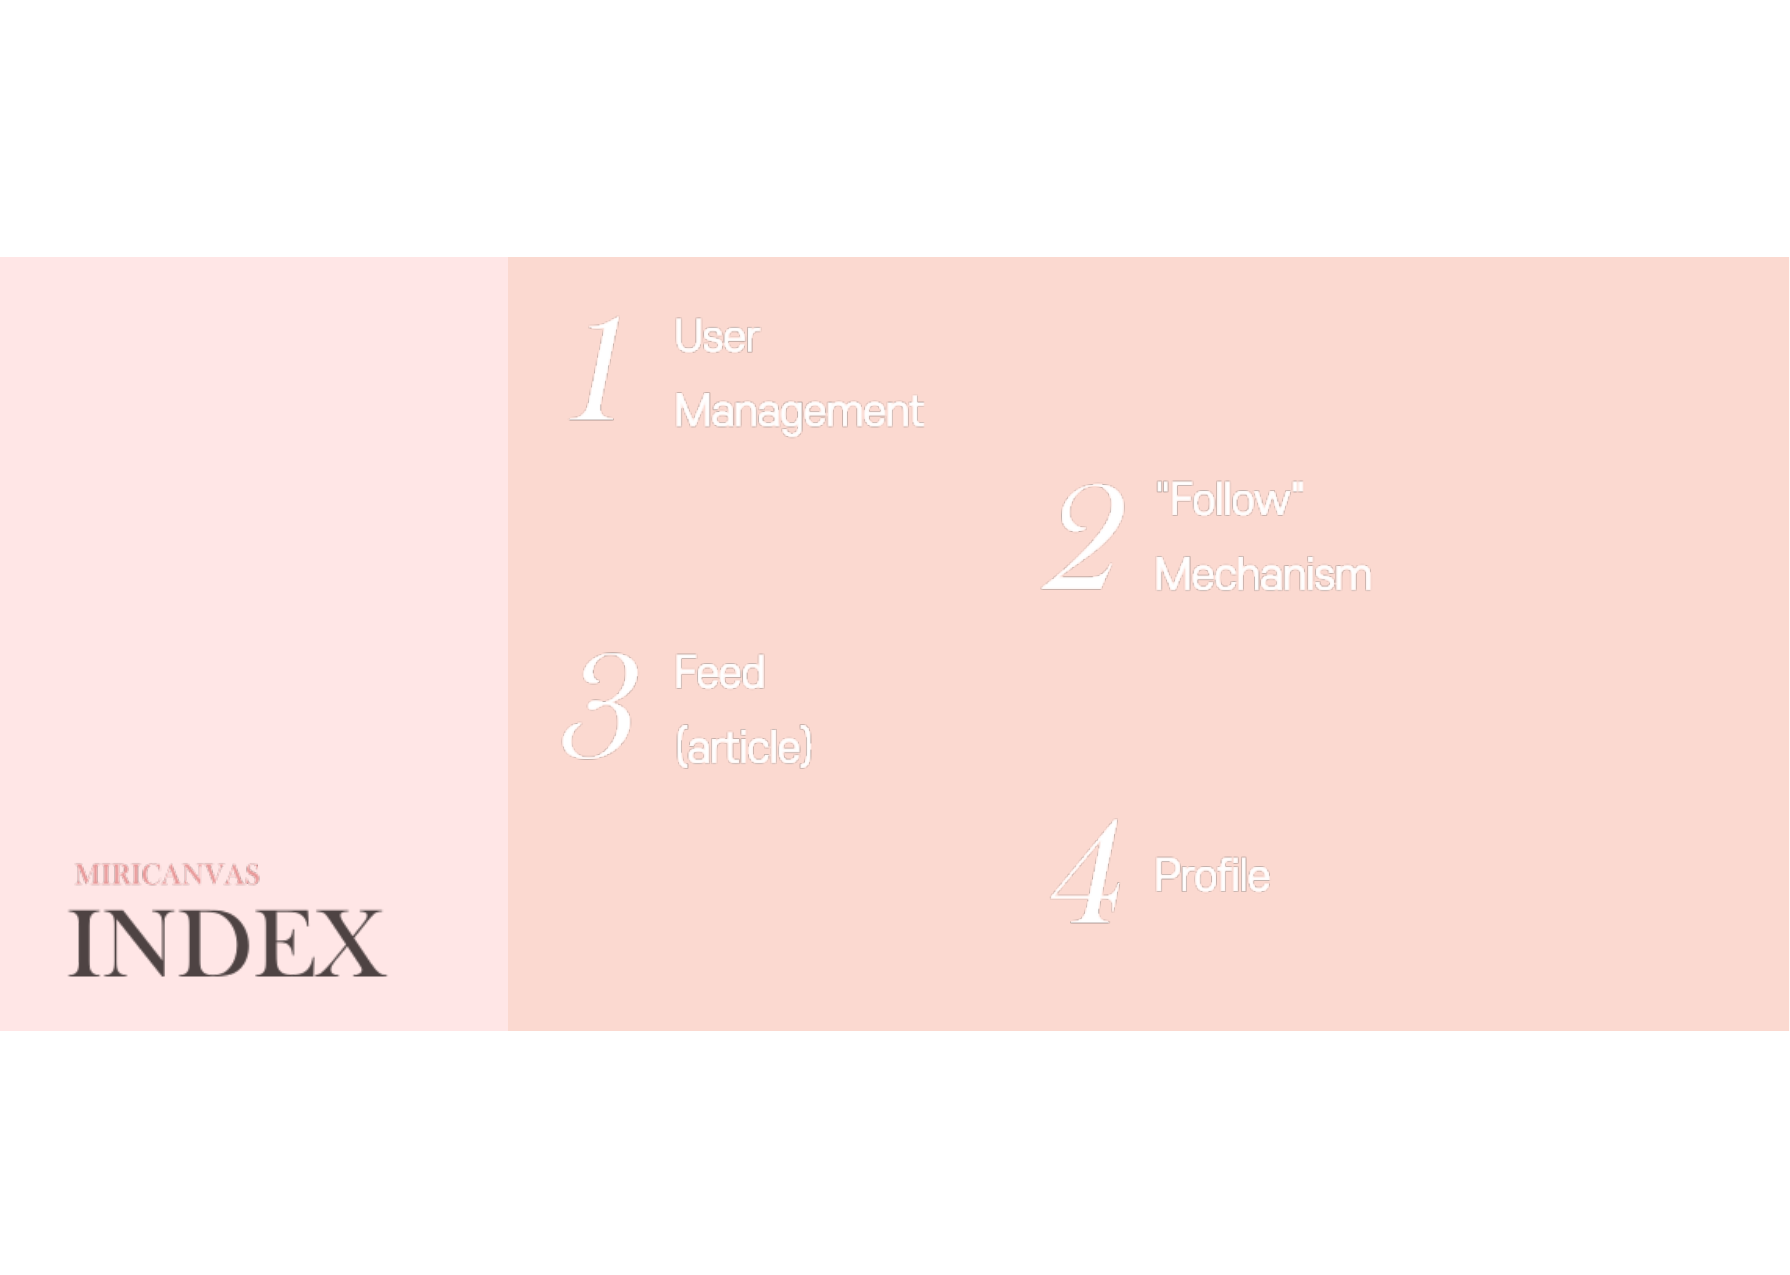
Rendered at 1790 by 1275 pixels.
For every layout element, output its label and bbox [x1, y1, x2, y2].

picture [507, 241, 944, 532]
picture [994, 744, 1290, 1034]
picture [529, 578, 833, 830]
text_box [508, 257, 1790, 1031]
text_box [0, 257, 503, 1031]
picture [50, 850, 432, 1061]
picture [1005, 400, 1391, 679]
